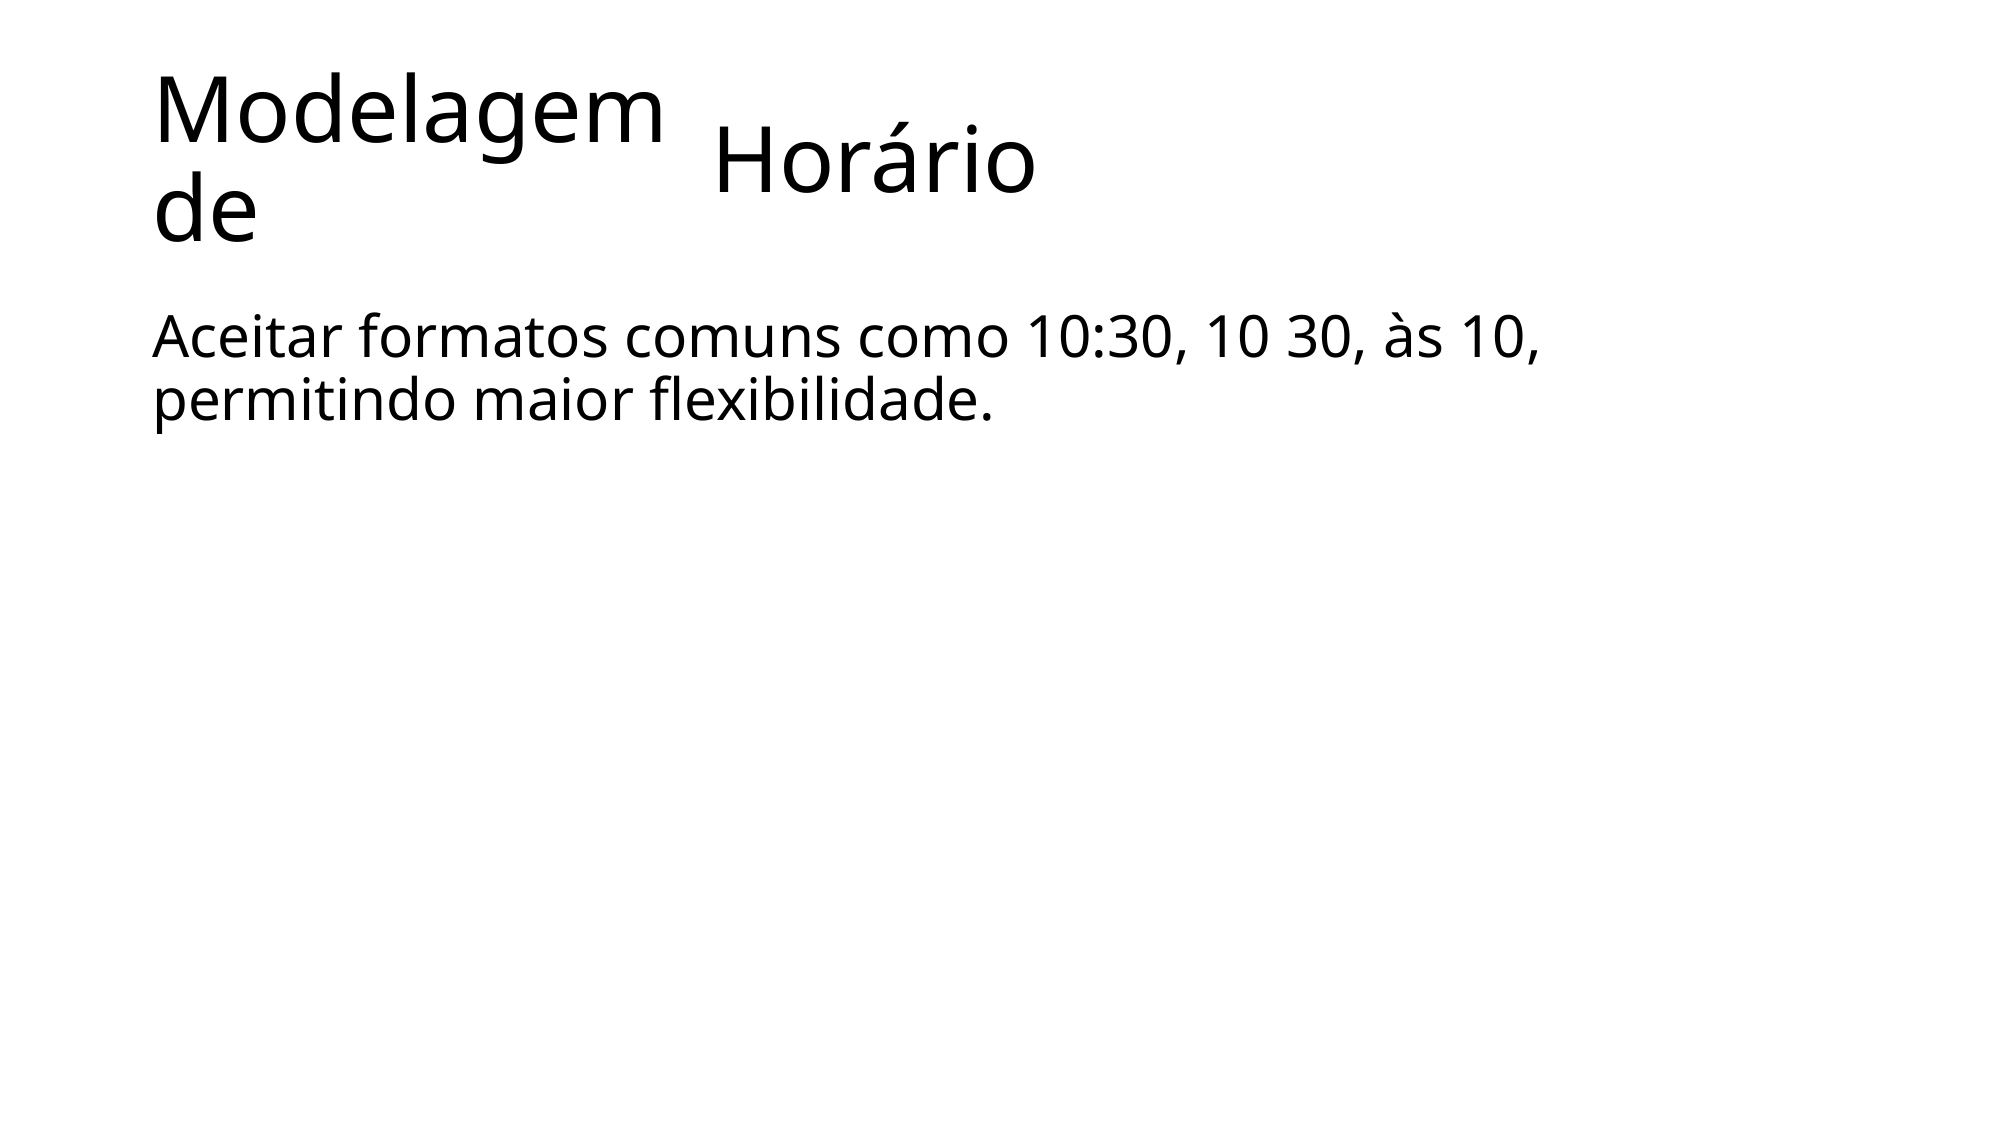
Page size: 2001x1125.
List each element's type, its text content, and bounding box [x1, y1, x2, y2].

list Aceitar formatos comuns como 10:30, 10 30, às 10, permitindo maior flexibilidade. [137, 299, 1863, 1014]
text_box Horário [696, 59, 1304, 265]
title Modelagem de [137, 59, 696, 265]
